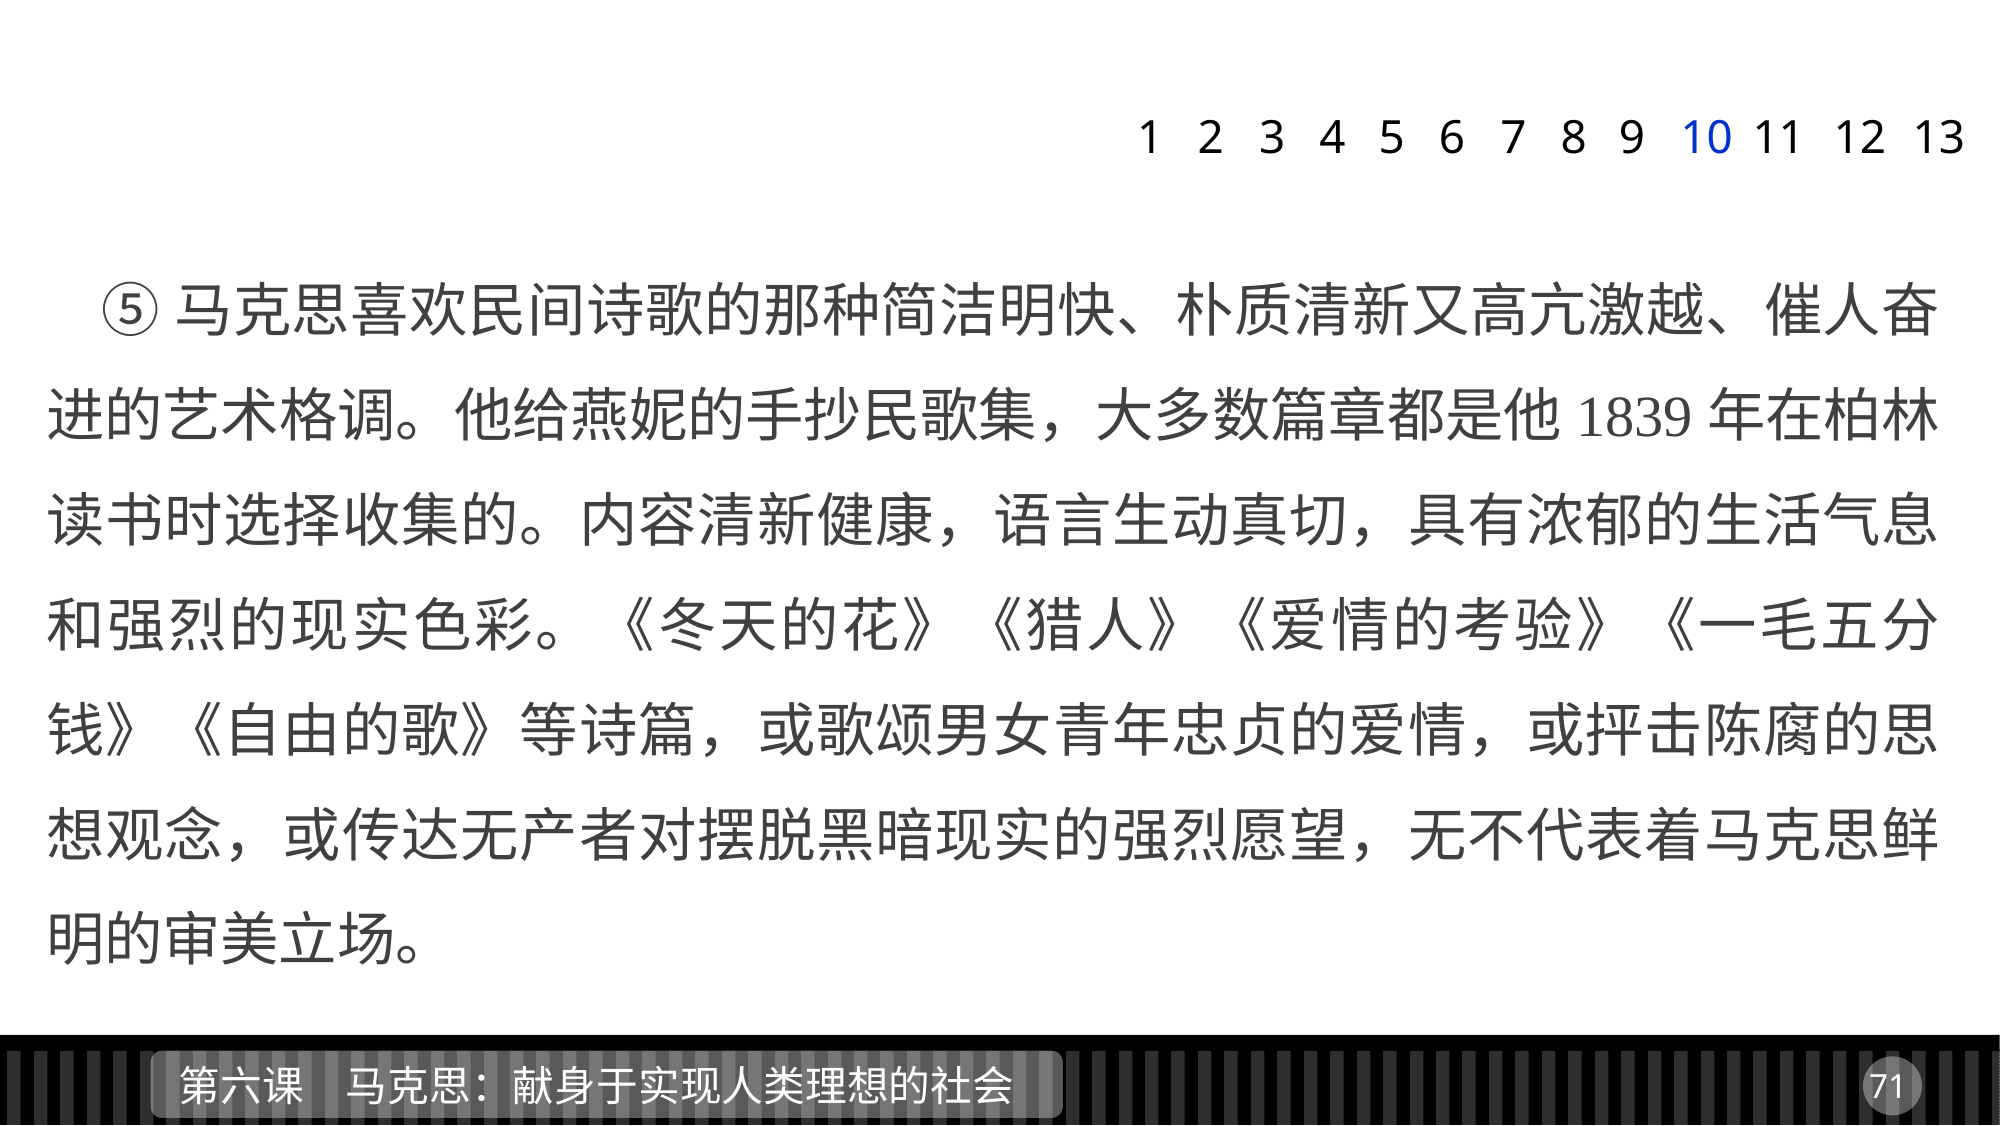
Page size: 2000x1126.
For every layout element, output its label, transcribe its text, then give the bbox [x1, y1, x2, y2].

text_box 5 [1359, 102, 1416, 169]
text_box 4 [1300, 102, 1357, 169]
text_box ⑤马克思喜欢民间诗歌的那种简洁明快、朴质清新又高亢激越、催人奋进的艺术格调。他给燕妮的手抄民歌集，大多数篇章都是他1839年在柏林读书时选择收集的。内容清新健康，语言生动真切，具有浓郁的生活气息和强烈的现实色彩。《冬天的花》《猎人》《爱情的考验》《一毛五分钱》《自由的歌》等诗篇，或歌颂男女青年忠贞的爱情，或抨击陈腐的思想观念，或传达无产者对摆脱黑暗现实的强烈愿望，无不代表着马克思鲜明的审美立场。 [31, 230, 1955, 980]
text_box 12 [1811, 102, 1890, 169]
text_box 3 [1239, 102, 1297, 169]
text_box 8 [1541, 102, 1599, 169]
text_box 7 [1481, 102, 1538, 169]
text_box 11 [1730, 102, 1811, 169]
text_box 6 [1419, 102, 1477, 169]
text_box 1 [1117, 102, 1175, 169]
text_box 2 [1178, 102, 1235, 169]
text_box 10 [1658, 102, 1730, 169]
text_box 9 [1599, 102, 1657, 169]
text_box 13 [1890, 102, 1977, 169]
